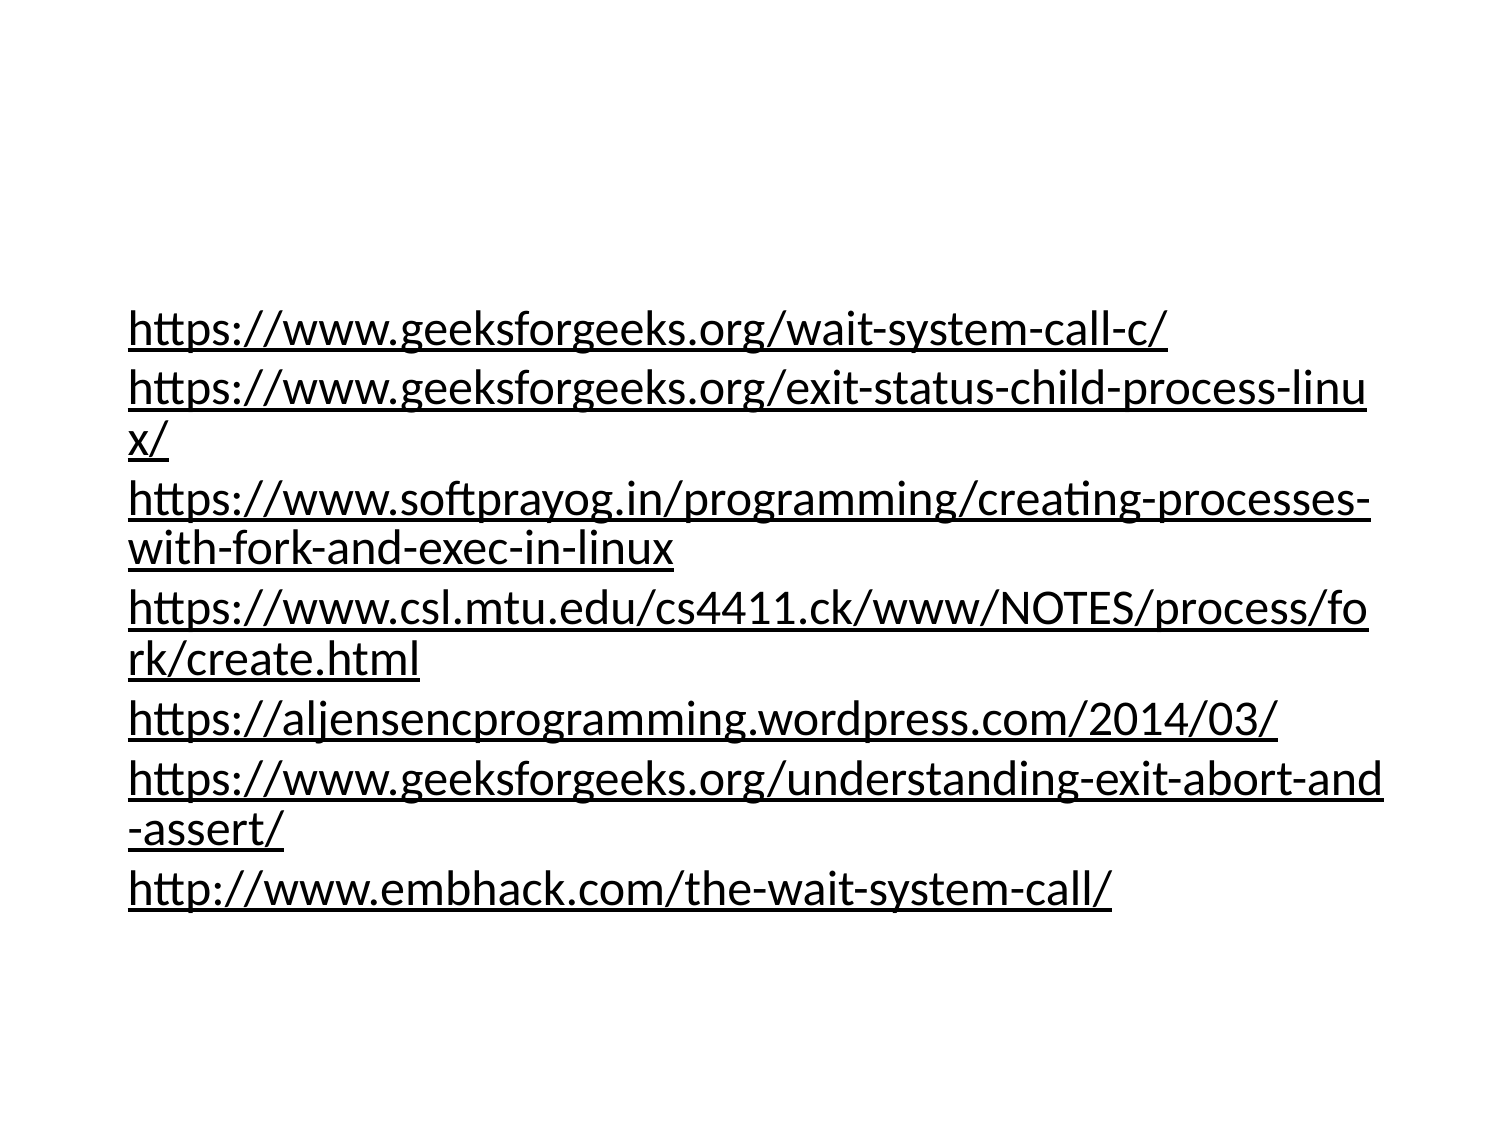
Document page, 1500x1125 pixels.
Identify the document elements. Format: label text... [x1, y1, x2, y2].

text_box https://www.geeksforgeeks.org/wait-system-call-c/ https://www.geeksforgeeks.org/exit-status-child-process-linux/ https://www.softprayog.in/programming/creating-processes-with-fork-and-exec-in-linux https://www.csl.mtu.edu/cs4411.ck/www/NOTES/process/fork/create.html https://aljensencprogramming.wordpress.com/2014/03/ https://www.geeksforgeeks.org/understanding-exit-abort-and-assert/ http://www.embhack.com/the-wait-system-call/ [112, 287, 1400, 723]
